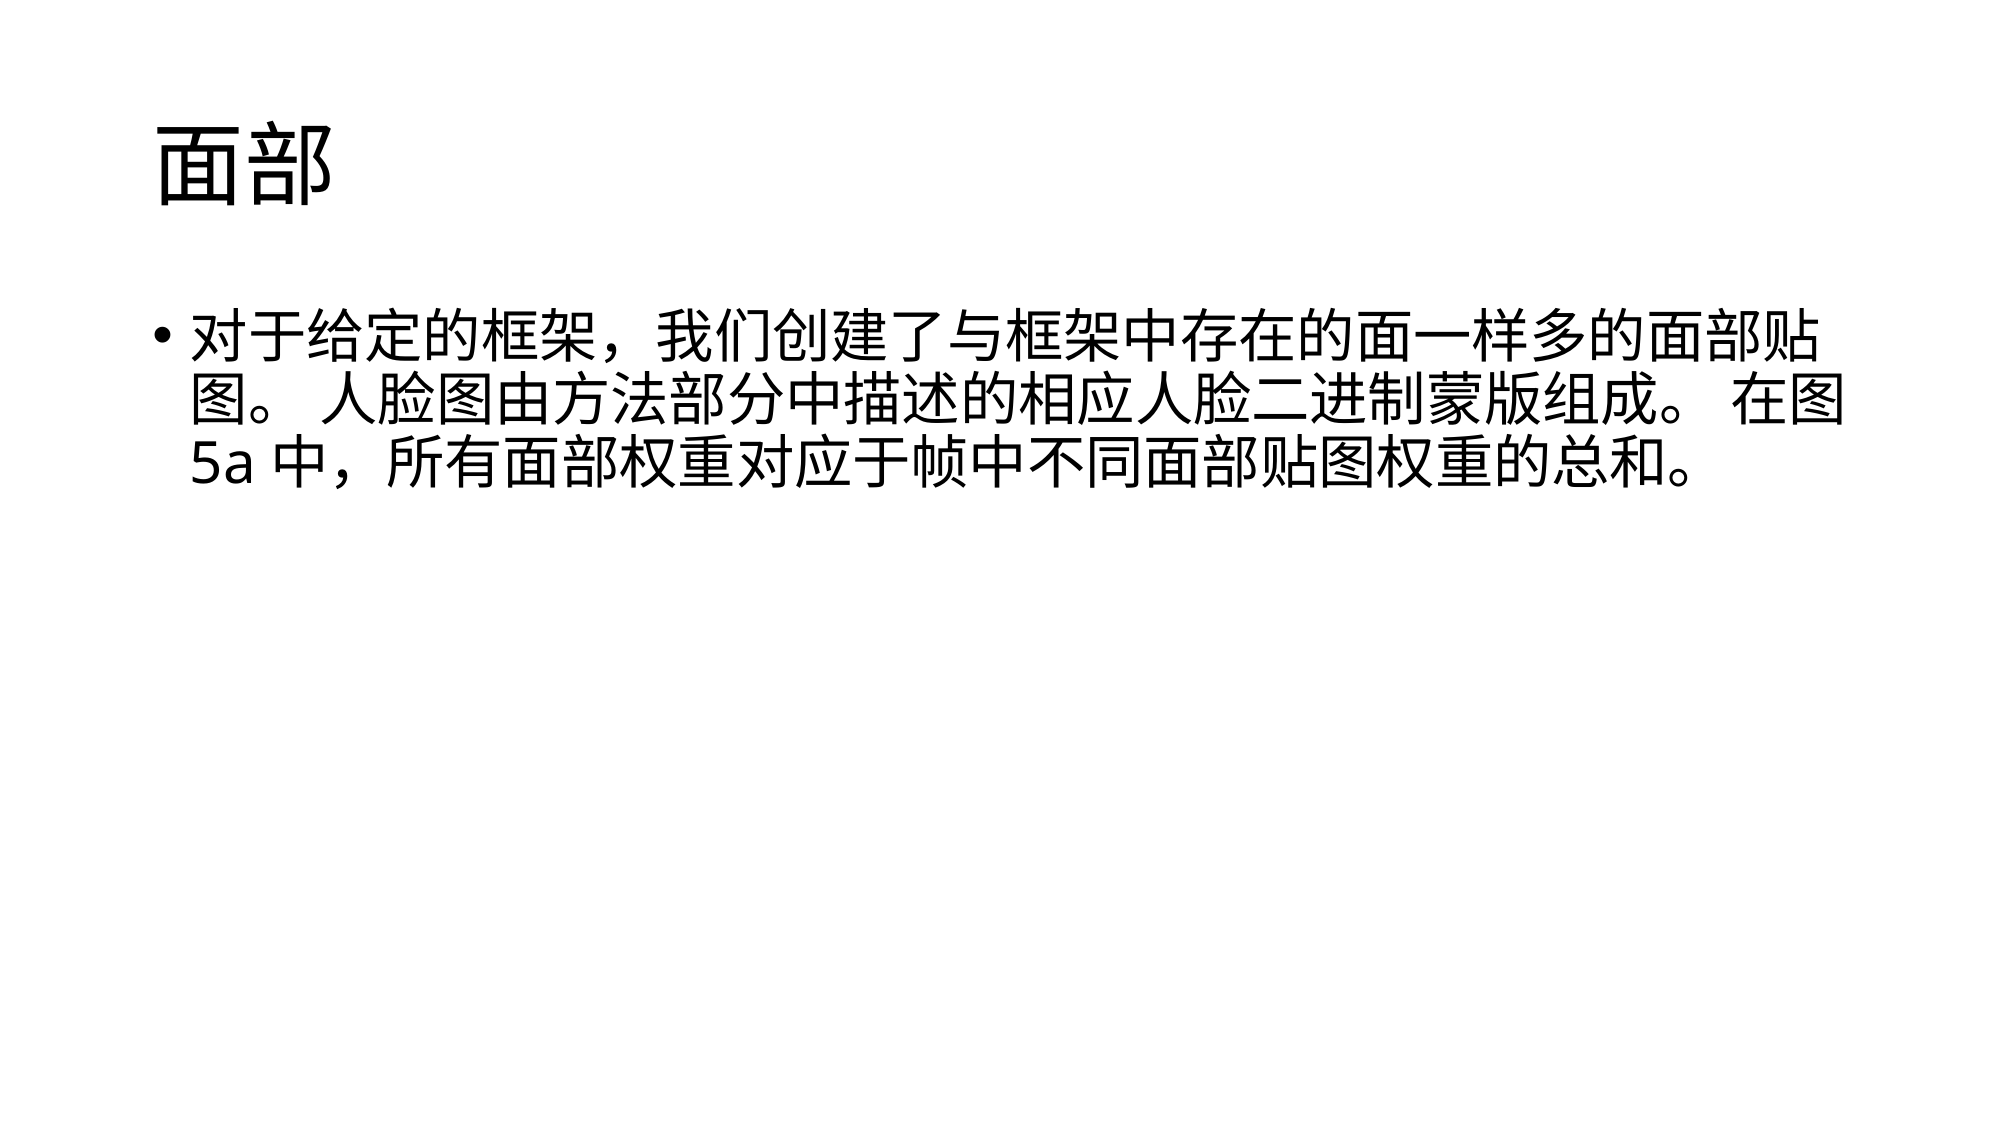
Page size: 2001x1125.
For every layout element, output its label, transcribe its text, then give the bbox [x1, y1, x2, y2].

title 面部 [137, 59, 1863, 278]
list 对于给定的框架，我们创建了与框架中存在的面一样多的面部贴图。 人脸图由方法部分中描述的相应人脸二进制蒙版组成。 在图5a中，所有面部权重对应于帧中不同面部贴图权重的总和。 [137, 299, 1863, 1014]
